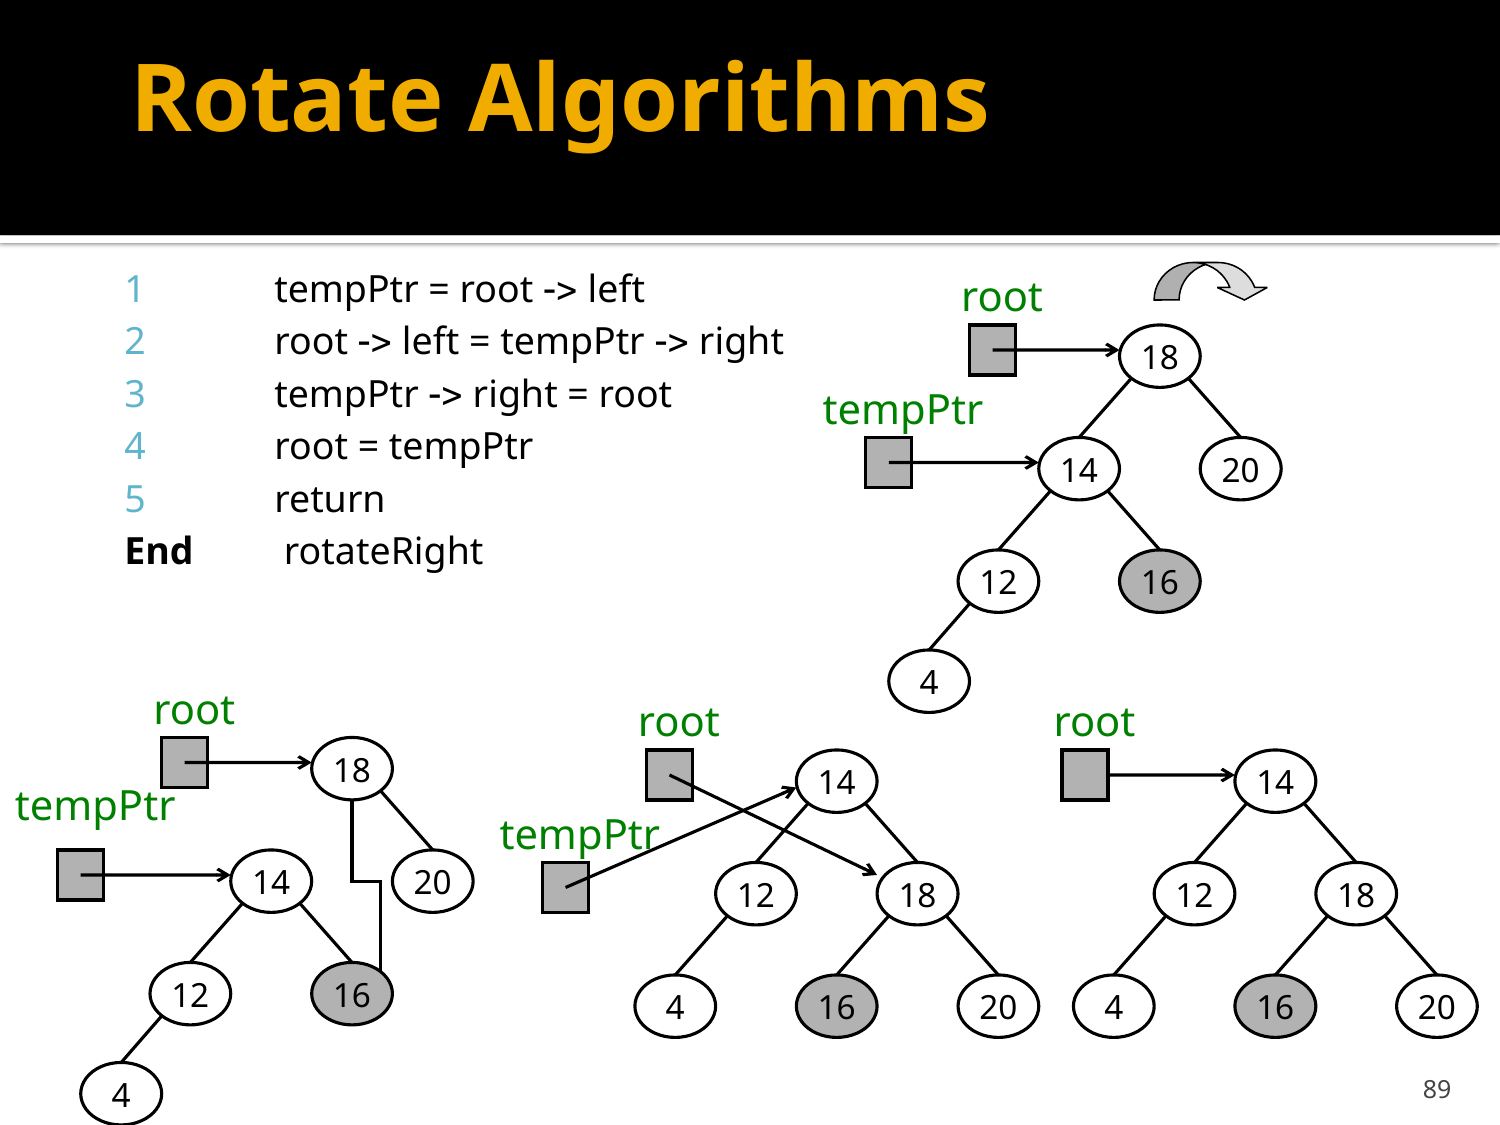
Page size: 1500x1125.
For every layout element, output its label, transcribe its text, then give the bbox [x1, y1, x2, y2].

text_box 16 [1119, 550, 1201, 613]
text_box 4 [80, 1062, 162, 1125]
text_box 18 [311, 737, 393, 800]
text_box 14 [1038, 437, 1120, 500]
text_box 14 [796, 749, 878, 813]
text_box root [138, 675, 275, 740]
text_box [1113, 917, 1166, 974]
text_box 4 [634, 975, 716, 1038]
text_box 20 [958, 975, 1039, 1038]
text_box tempPtr [807, 375, 1013, 440]
text_box [161, 740, 208, 771]
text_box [755, 804, 808, 861]
text_box 18 [877, 862, 959, 925]
text_box tempPtr [484, 800, 688, 865]
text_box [1384, 917, 1437, 974]
text_box [865, 440, 912, 488]
text_box 4 [888, 650, 970, 713]
text_box 30 [294, 907, 298, 926]
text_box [282, 871, 451, 901]
text_box root [1038, 687, 1163, 753]
text_box [812, 843, 878, 876]
title Rotate Algorithms [115, 0, 1391, 188]
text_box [1194, 804, 1247, 861]
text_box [380, 792, 433, 849]
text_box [121, 1017, 162, 1061]
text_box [190, 904, 243, 961]
text_box [184, 755, 312, 770]
text_box [1154, 262, 1268, 300]
text_box 20 [395, 850, 474, 913]
slide_number 89 [1345, 1062, 1467, 1108]
text_box [542, 865, 589, 913]
text_box 4 [1073, 975, 1155, 1038]
text_box root [623, 687, 750, 753]
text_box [675, 917, 728, 974]
list 1 tempPtr = root -> left 2 root -> left = tempPtr -> right 3 tempPtr -> right = root 4 root = tempPtr 5 return End rotateRight [115, 249, 1391, 926]
text_box 16 [796, 975, 878, 1038]
text_box [1108, 767, 1235, 783]
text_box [946, 917, 999, 974]
text_box 12 [958, 550, 1039, 613]
text_box 12 [1154, 862, 1235, 925]
text_box 16 [311, 962, 393, 1025]
text_box [757, 786, 797, 804]
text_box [929, 604, 970, 649]
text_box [998, 492, 1051, 549]
text_box 14 [230, 849, 309, 913]
text_box 16 [1234, 975, 1316, 1038]
text_box 18 [1119, 324, 1201, 388]
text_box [1303, 804, 1357, 861]
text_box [1107, 492, 1160, 549]
text_box 20 [1200, 437, 1282, 500]
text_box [836, 917, 889, 974]
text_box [865, 804, 918, 861]
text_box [299, 909, 353, 961]
text_box [969, 328, 1016, 375]
text_box 12 [715, 862, 797, 925]
text_box [1061, 753, 1109, 800]
text_box root [946, 262, 1063, 328]
text_box [992, 342, 1120, 358]
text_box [1079, 379, 1132, 436]
text_box [646, 753, 693, 800]
text_box [888, 455, 1039, 470]
text_box 12 [150, 962, 231, 1025]
text_box 18 [1315, 862, 1397, 925]
text_box [80, 867, 231, 883]
text_box 14 [1234, 749, 1316, 813]
text_box 20 [1396, 975, 1478, 1038]
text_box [1188, 379, 1241, 436]
text_box [57, 849, 104, 900]
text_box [1275, 917, 1328, 974]
text_box tempPtr [0, 771, 225, 837]
